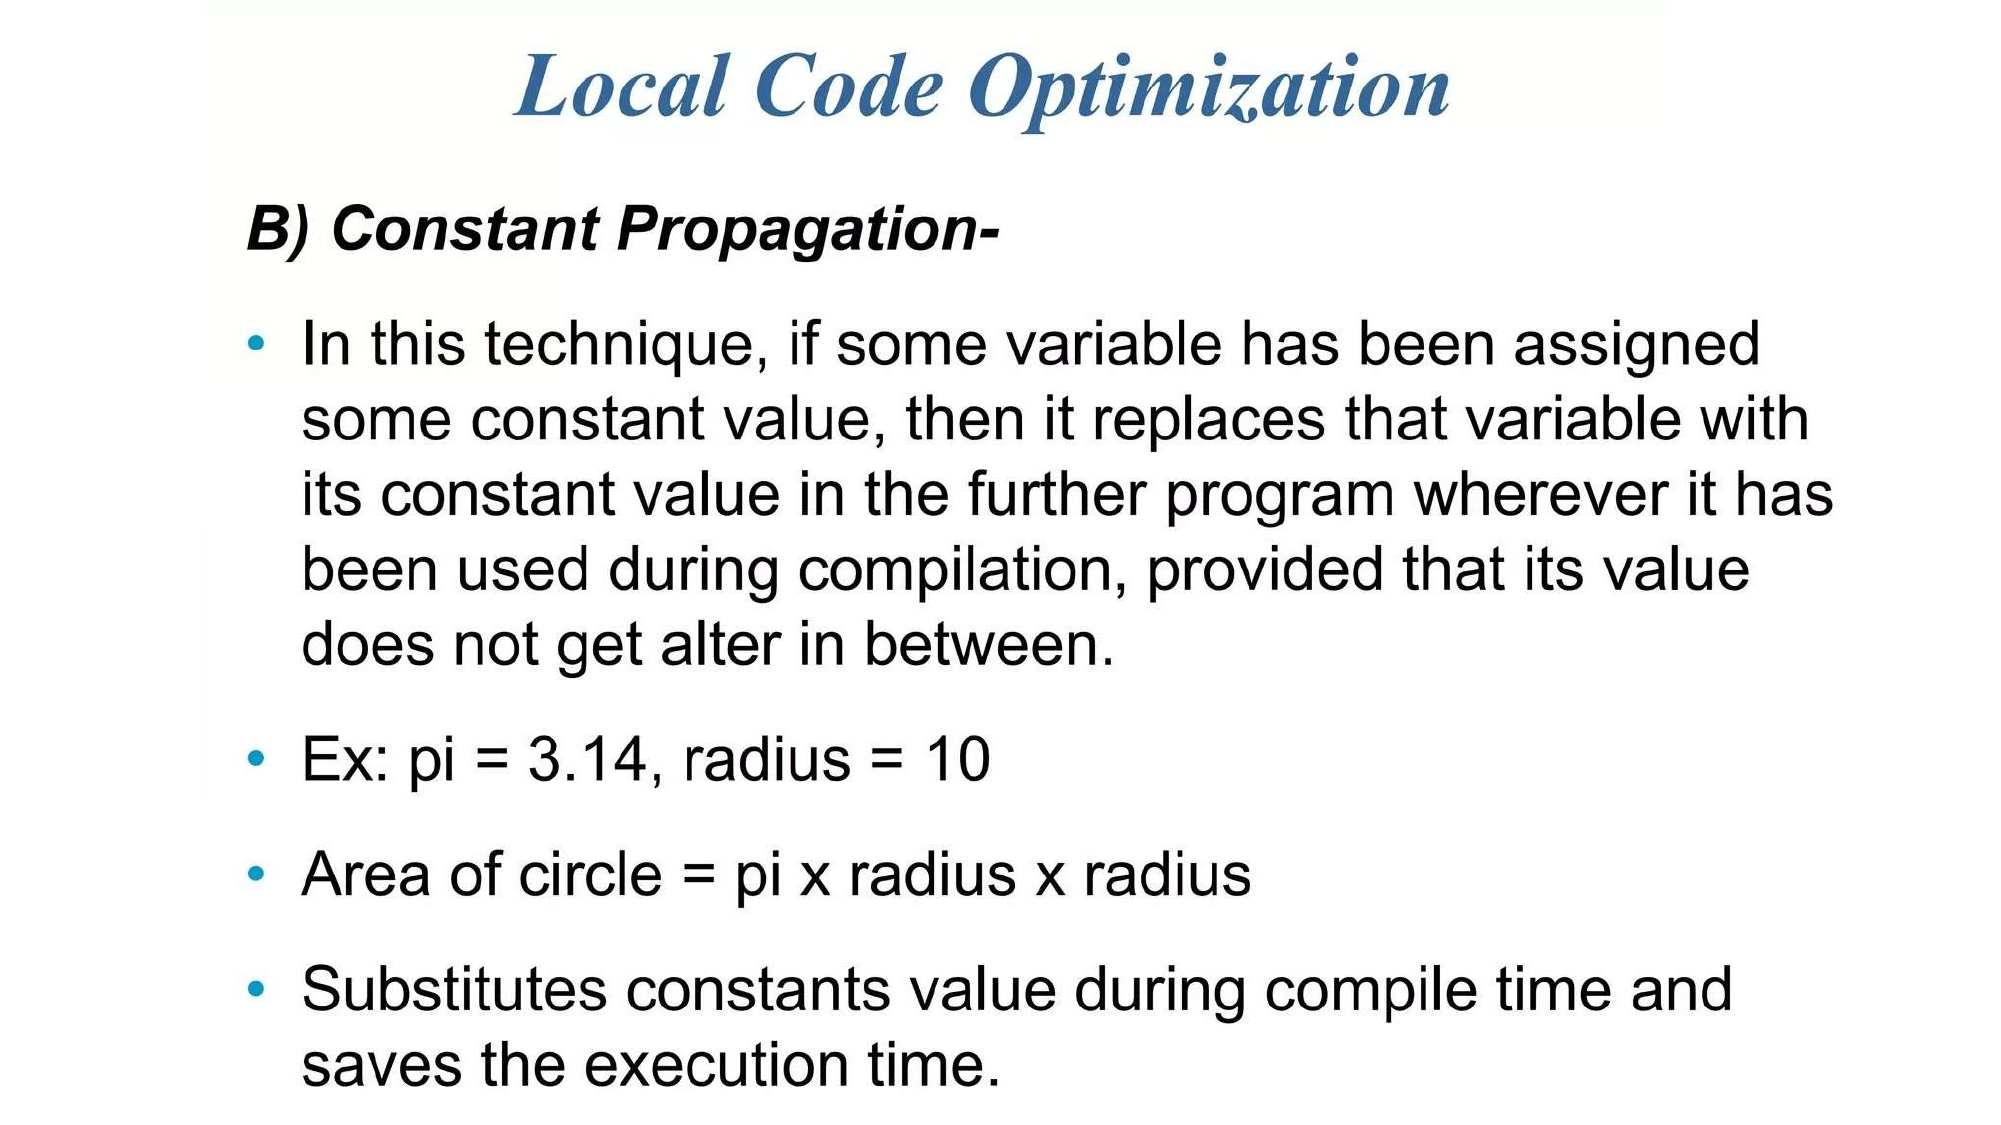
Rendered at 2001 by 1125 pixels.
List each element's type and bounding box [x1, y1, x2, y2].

text_box [201, 0, 1980, 1094]
